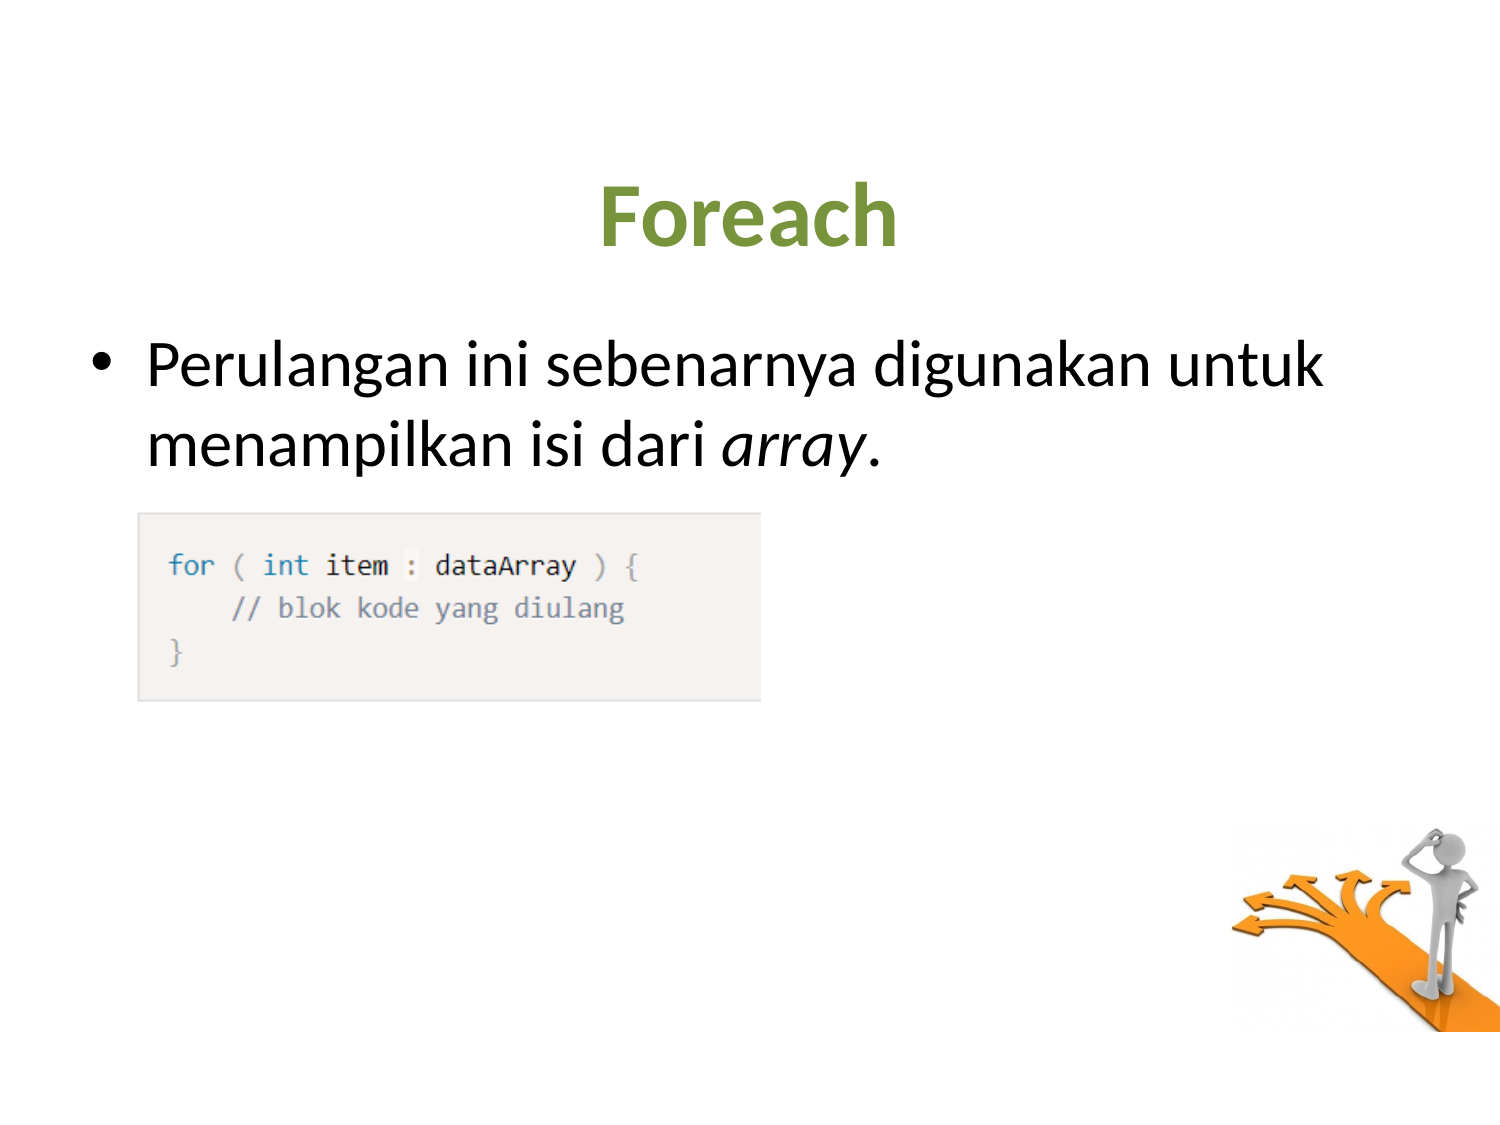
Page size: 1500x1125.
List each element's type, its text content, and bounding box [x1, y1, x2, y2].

list Perulangan ini sebenarnya digunakan untuk menampilkan isi dari array. [75, 312, 1425, 524]
title Foreach [75, 131, 1425, 288]
picture [124, 503, 762, 716]
picture [1228, 820, 1500, 1032]
